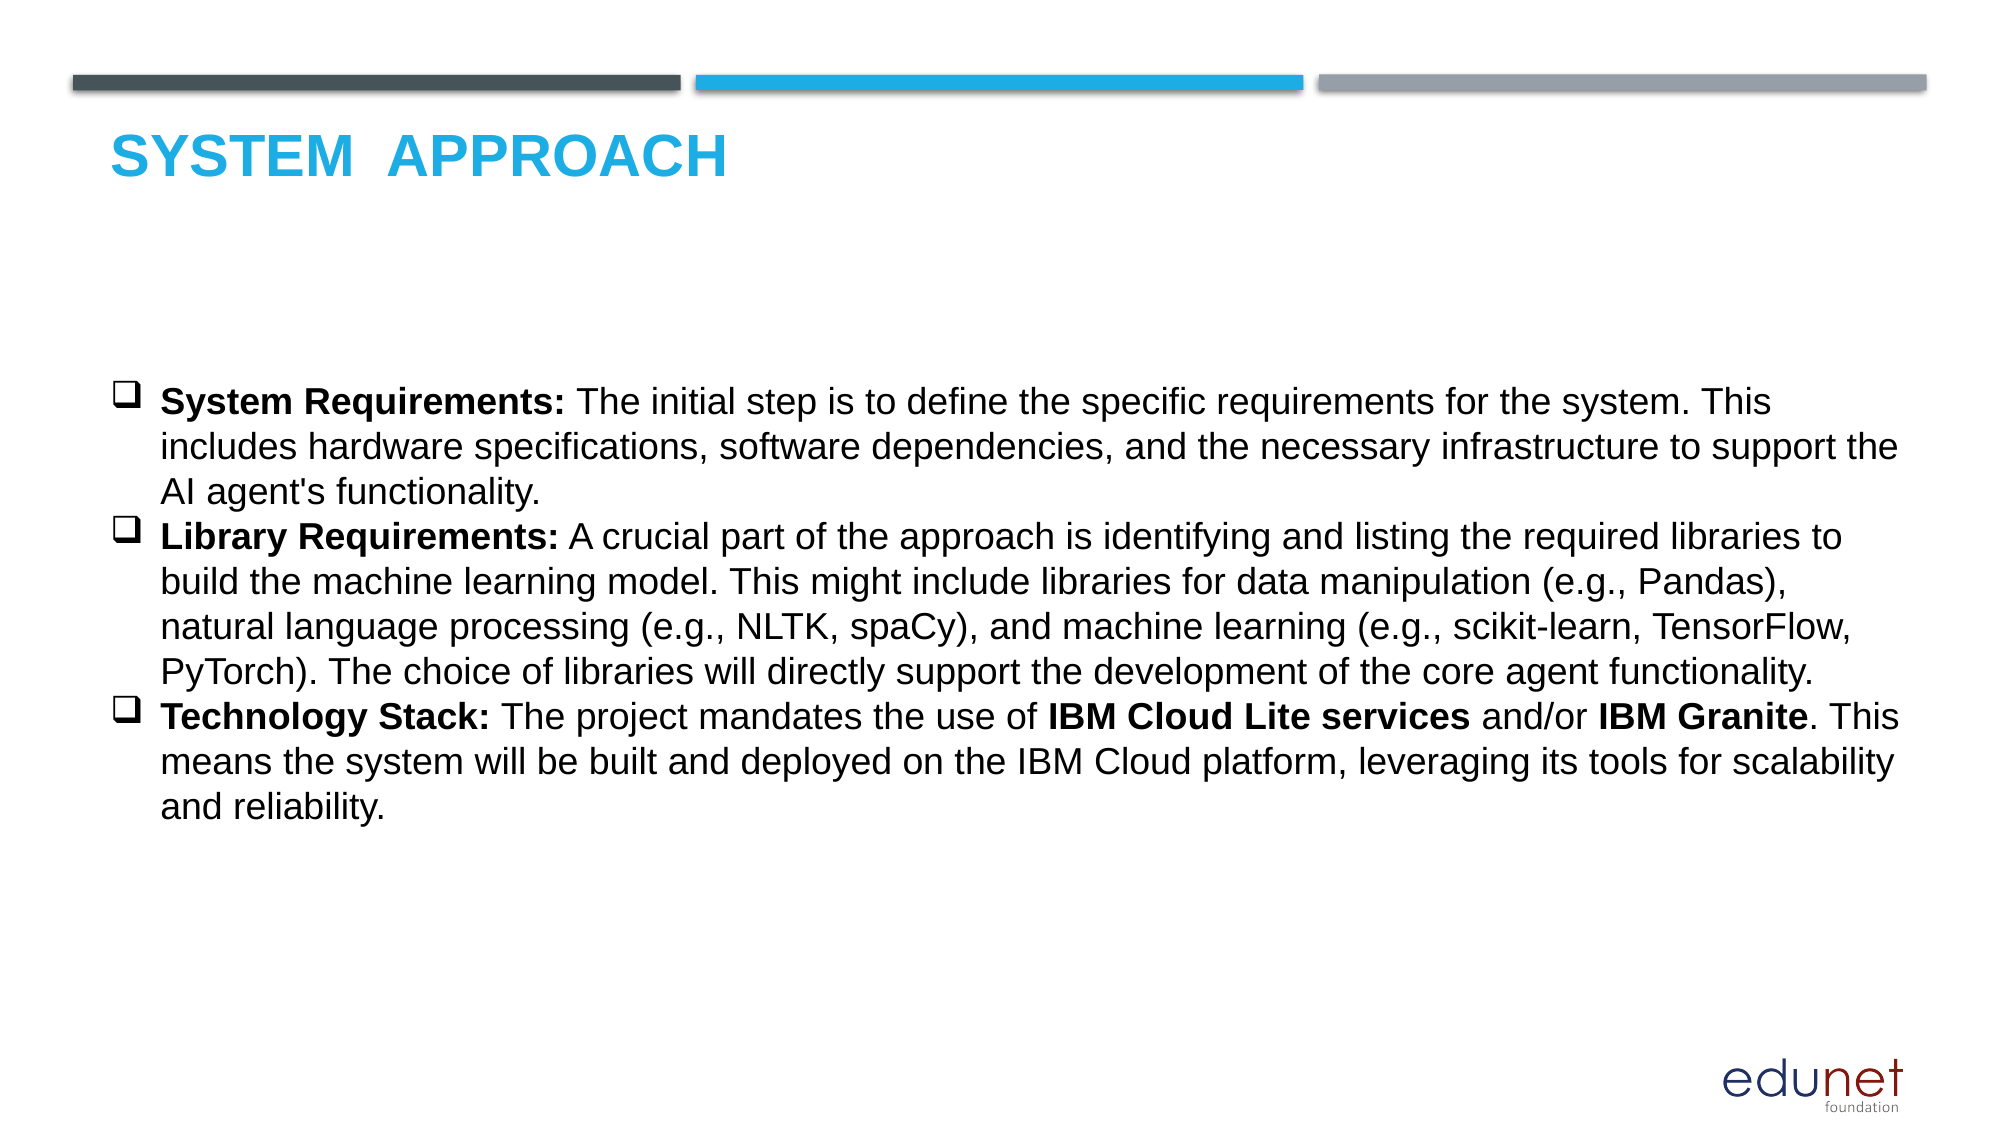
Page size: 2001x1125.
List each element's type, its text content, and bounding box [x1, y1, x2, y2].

list System Requirements: The initial step is to define the specific requirements for the system. This includes hardware specifications, software dependencies, and the necessary infrastructure to support the AI agent's functionality. Library Requirements: A crucial part of the approach is identifying and listing the required libraries to build the machine learning model. This might include libraries for data manipulation (e.g., Pandas), natural language processing (e.g., NLTK, spaCy), and machine learning (e.g., scikit-learn, TensorFlow, PyTorch). The choice of libraries will directly support the development of the core agent functionality. Technology Stack: The project mandates the use of IBM Cloud Lite services and/or IBM Granite. This means the system will be built and deployed on the IBM Cloud platform, leveraging its tools for scalability and reliability. [95, 276, 1916, 929]
title System Approach [95, 108, 1905, 196]
picture [1719, 1056, 1905, 1116]
